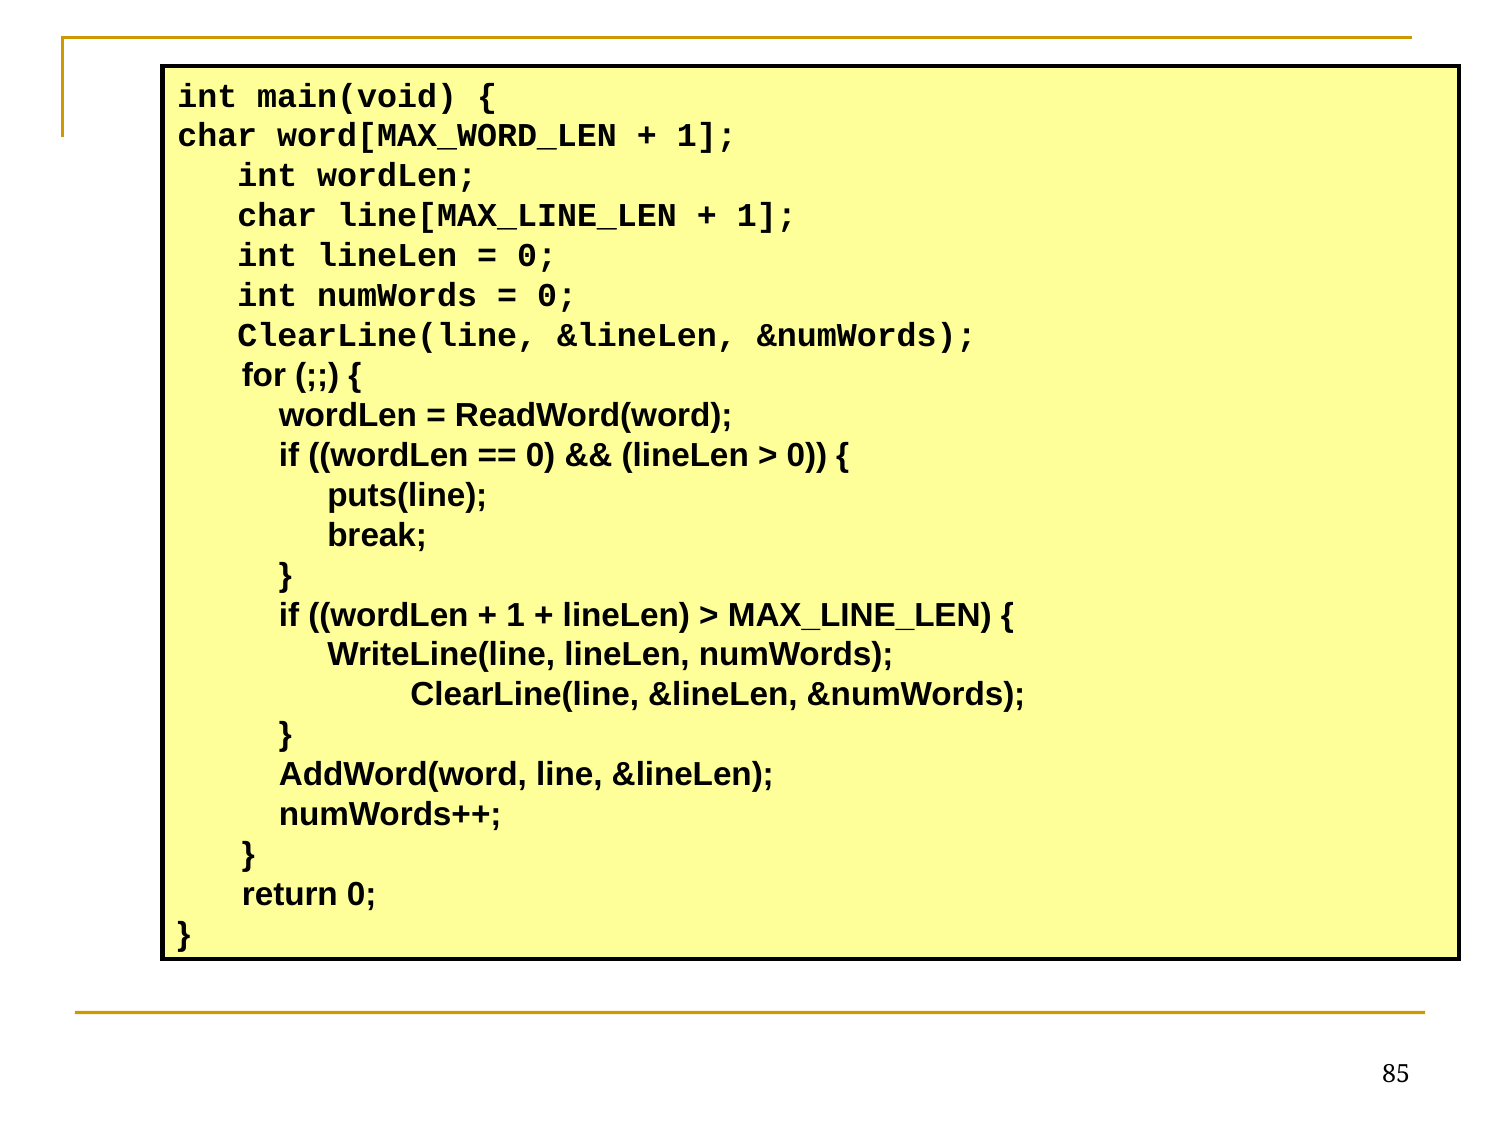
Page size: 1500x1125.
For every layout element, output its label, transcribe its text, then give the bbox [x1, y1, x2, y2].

slide_number 85 [1074, 1024, 1425, 1100]
text_box int main(void) { char word[MAX_WORD_LEN + 1]; int wordLen; char line[MAX_LINE_LEN + 1]; int lineLen = 0; int numWords = 0; ClearLine(line, &lineLen, &numWords); for (;;) { wordLen = ReadWord(word); if ((wordLen == 0) && (lineLen > 0)) { puts(line); break; } if ((wordLen + 1 + lineLen) > MAX_LINE_LEN) { WriteLine(line, lineLen, numWords); ClearLine(line, &lineLen, &numWords); } AddWord(word, line, &lineLen); numWords++; } return 0; } [162, 66, 1459, 960]
